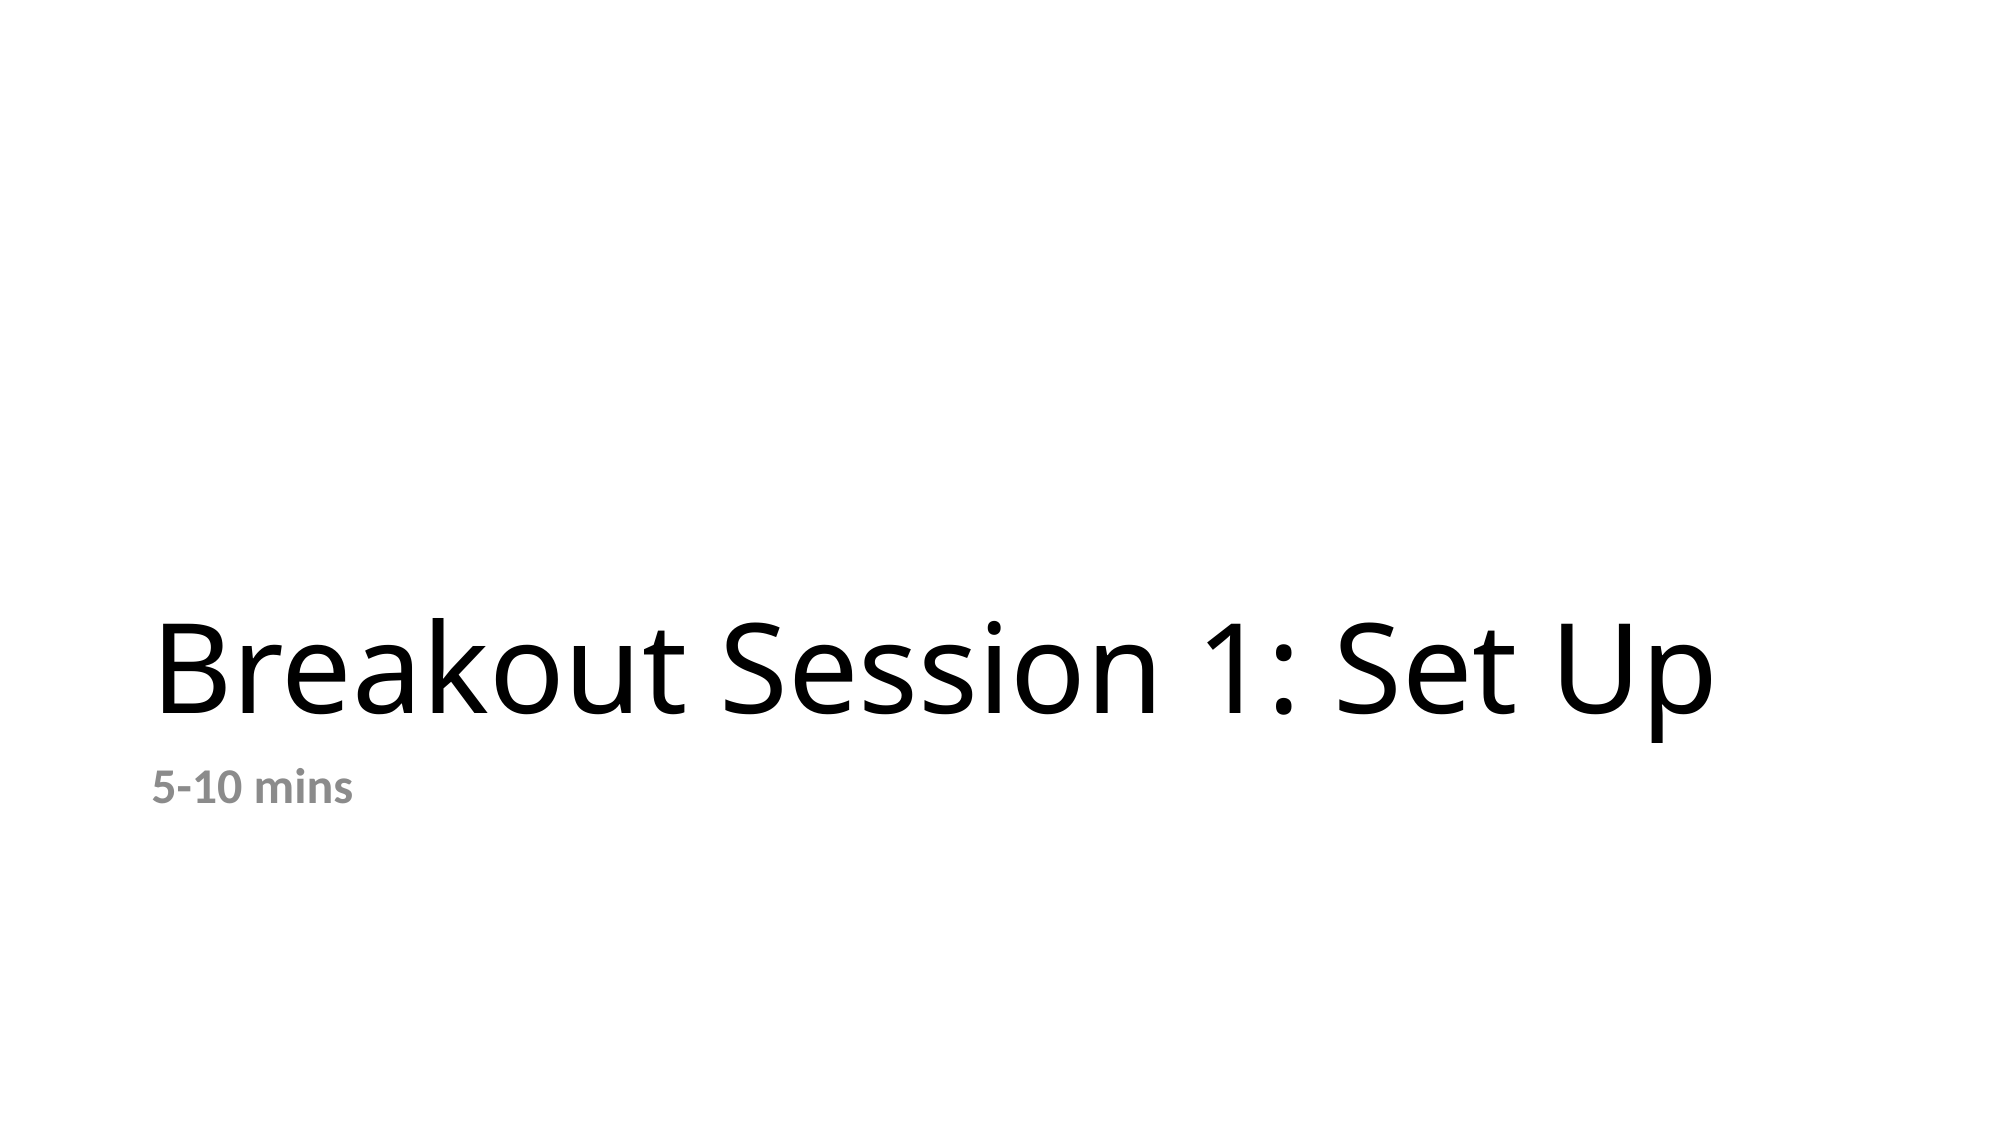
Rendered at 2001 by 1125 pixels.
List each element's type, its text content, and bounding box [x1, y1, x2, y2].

list 5-10 mins [136, 752, 1862, 999]
title Breakout Session 1: Set Up [136, 280, 1862, 749]
